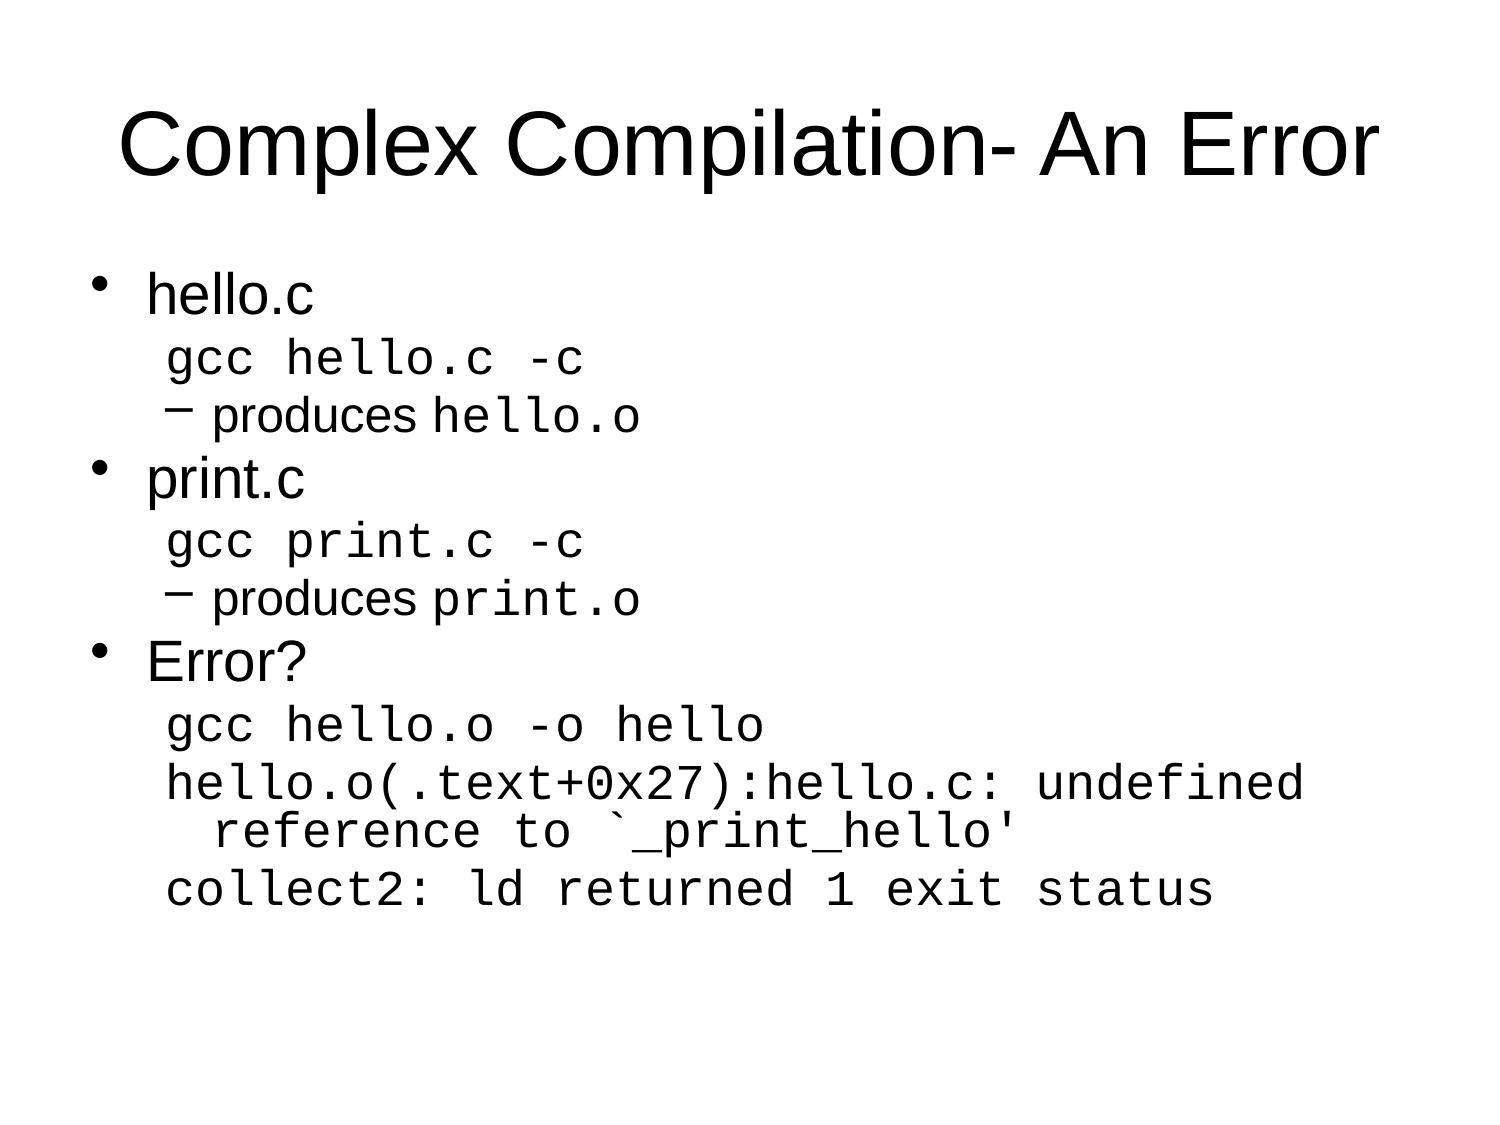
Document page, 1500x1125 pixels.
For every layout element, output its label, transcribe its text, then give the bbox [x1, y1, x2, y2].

list hello.c gcc hello.c -c produces hello.o print.c gcc print.c -c produces print.o Error? gcc hello.o -o hello hello.o(.text+0x27):hello.c: undefined reference to `_print_hello' collect2: ld returned 1 exit status [75, 262, 1425, 1005]
title Complex Compilation- An Error [75, 45, 1425, 233]
